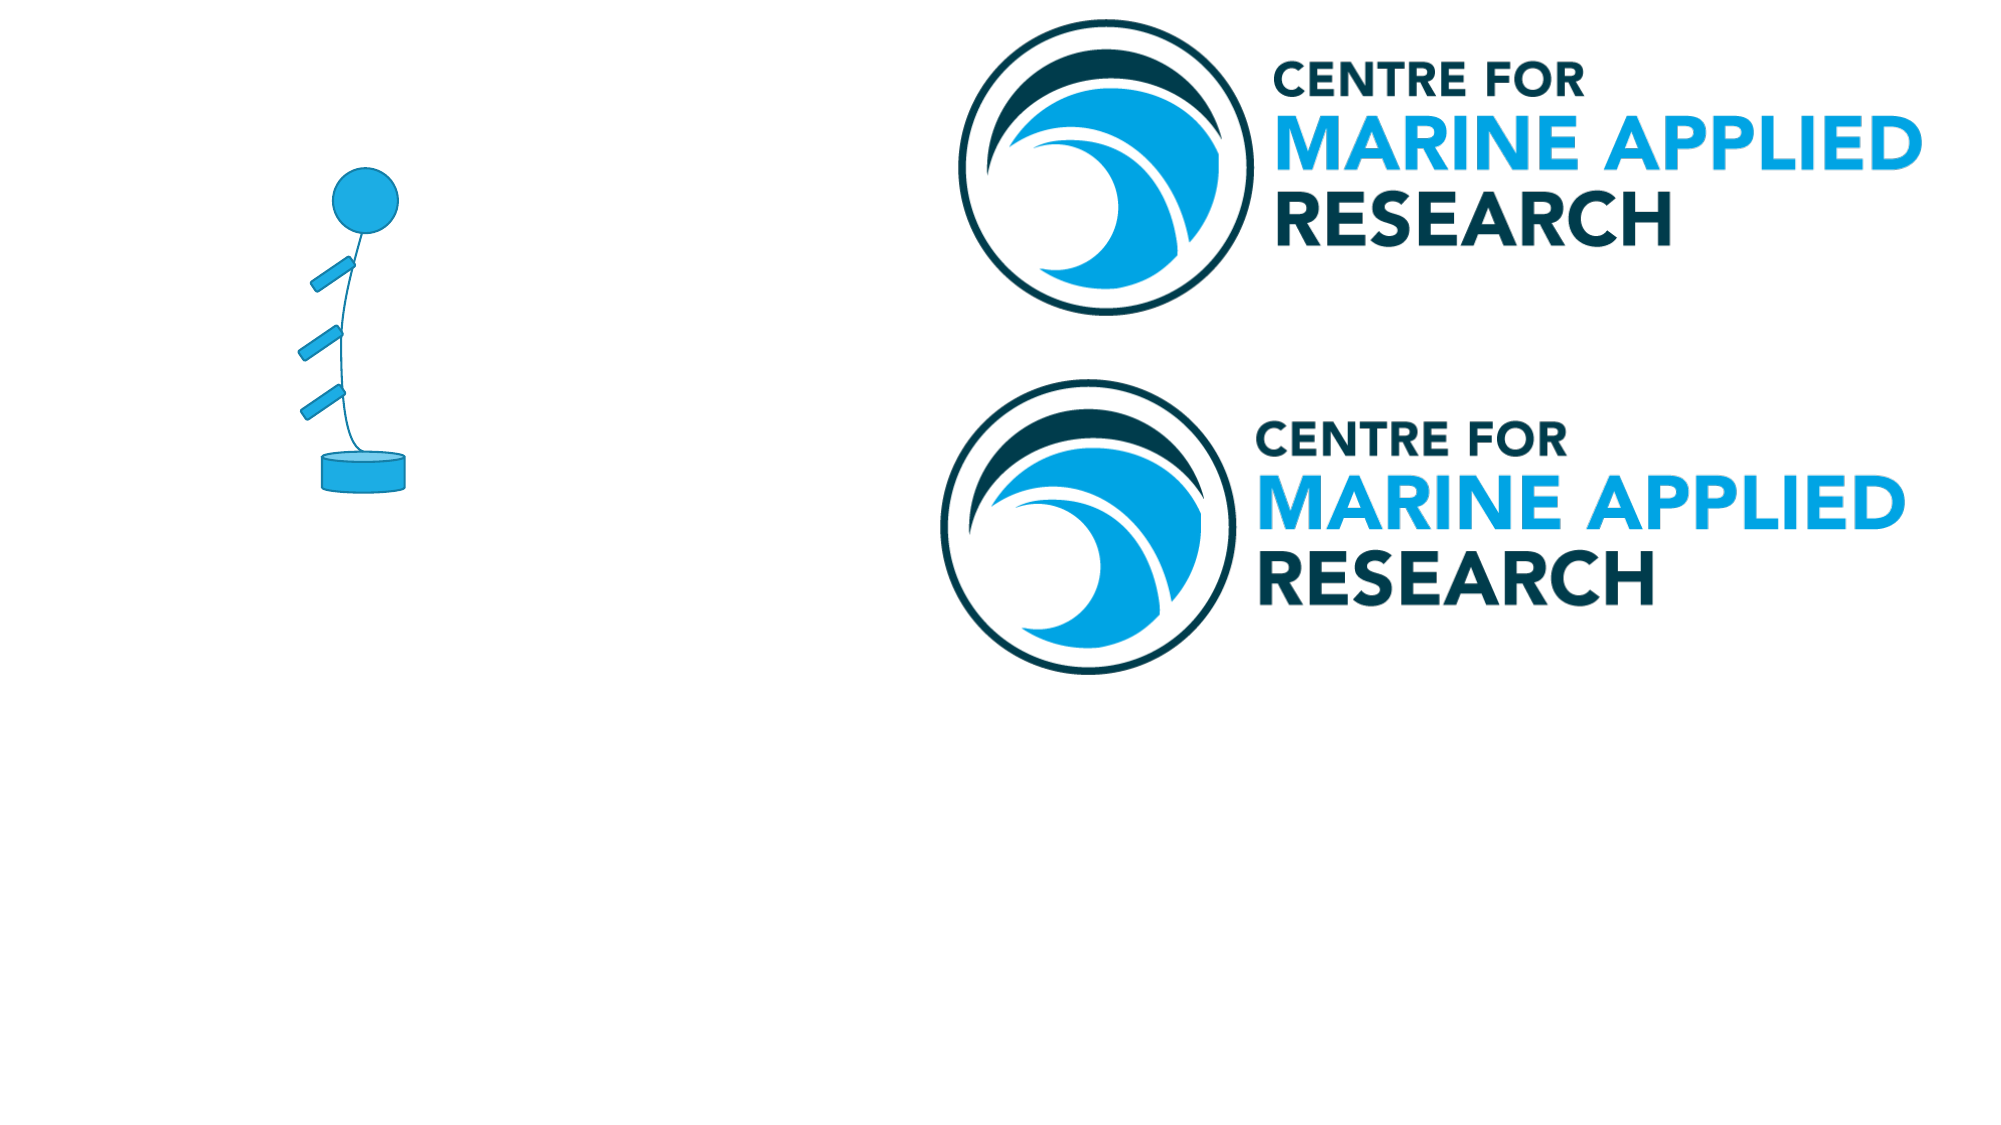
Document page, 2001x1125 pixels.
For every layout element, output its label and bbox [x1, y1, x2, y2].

text_box [309, 255, 357, 293]
text_box [299, 383, 347, 421]
text_box [297, 324, 344, 362]
text_box [320, 450, 406, 494]
text_box [331, 167, 399, 235]
text_box [340, 231, 364, 453]
picture [917, 0, 1945, 708]
